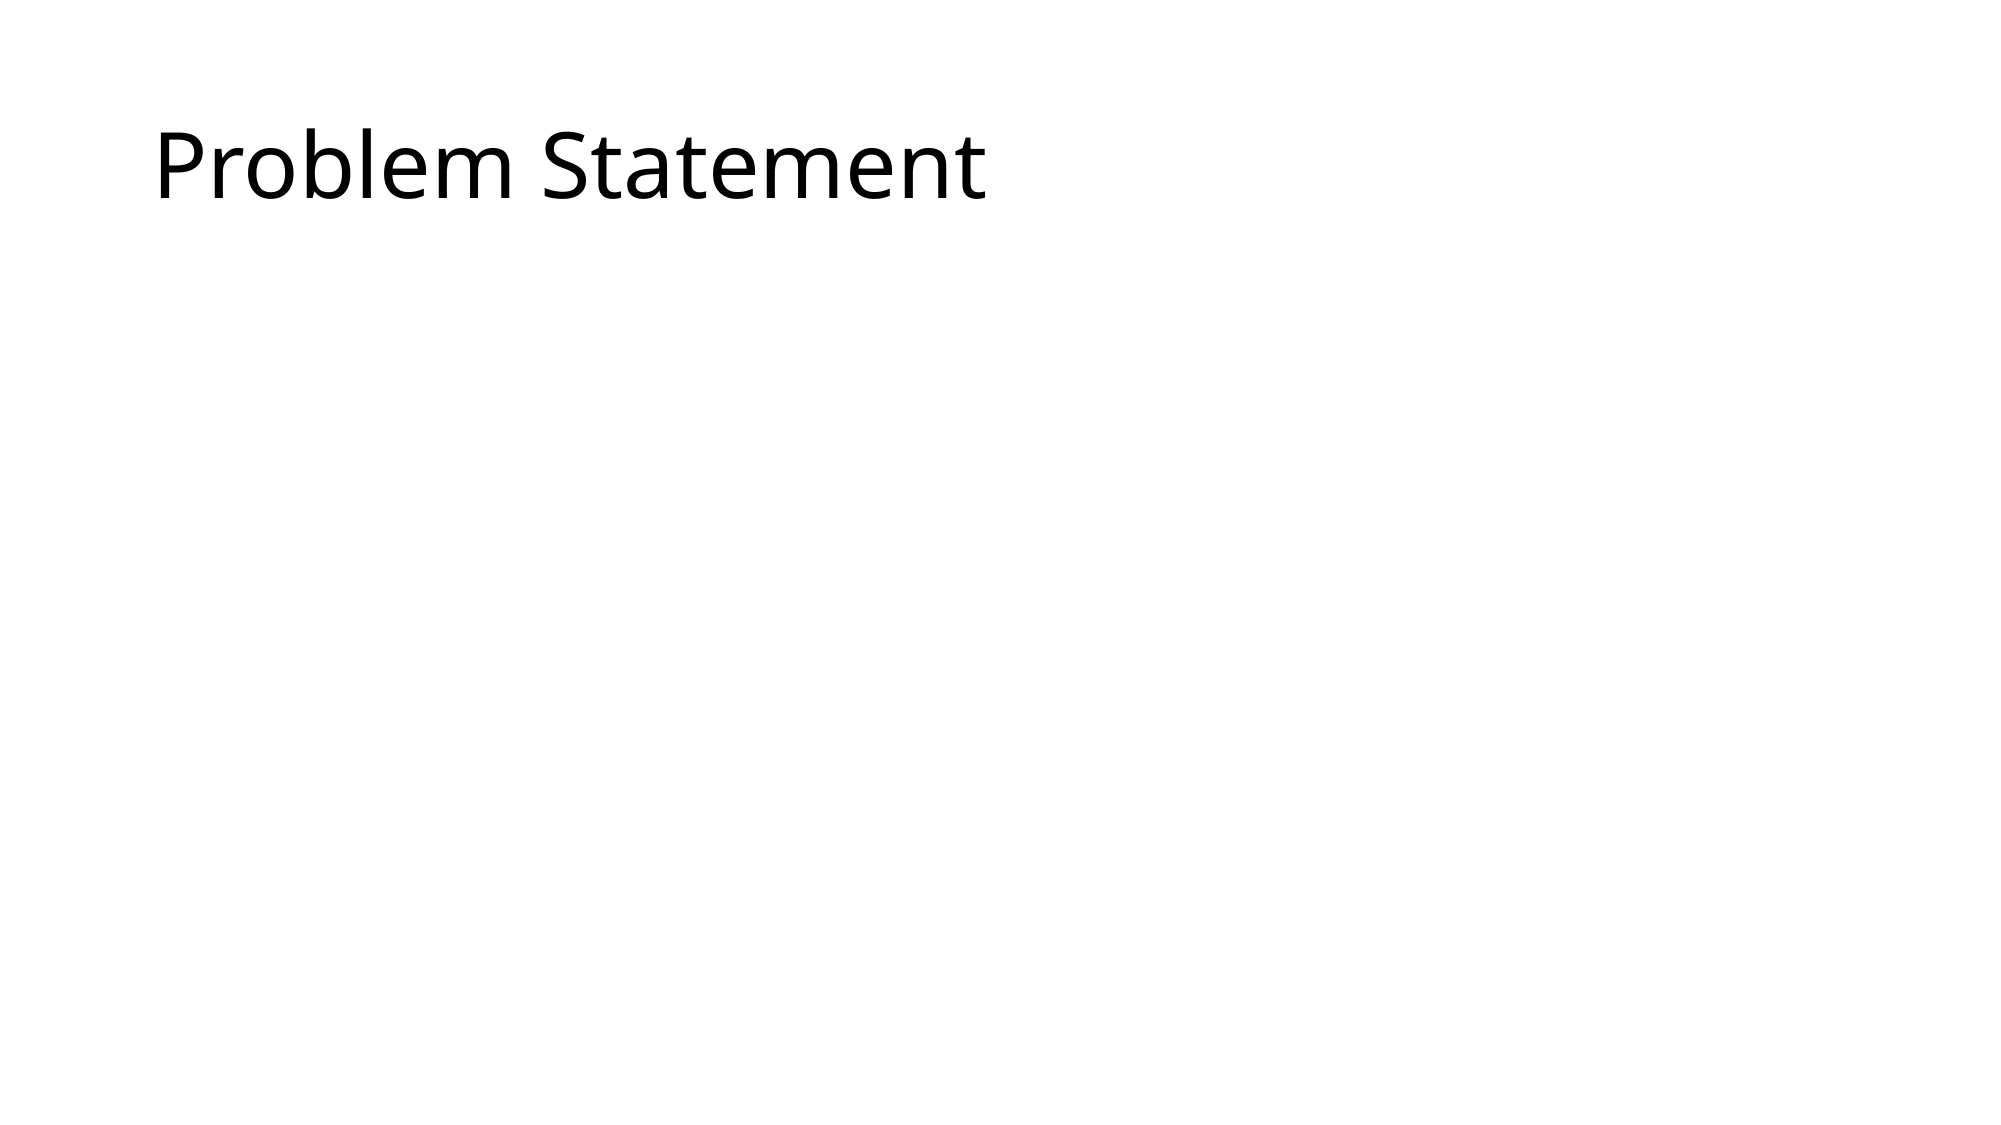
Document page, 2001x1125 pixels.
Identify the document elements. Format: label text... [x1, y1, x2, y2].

title Problem Statement [137, 59, 1863, 278]
